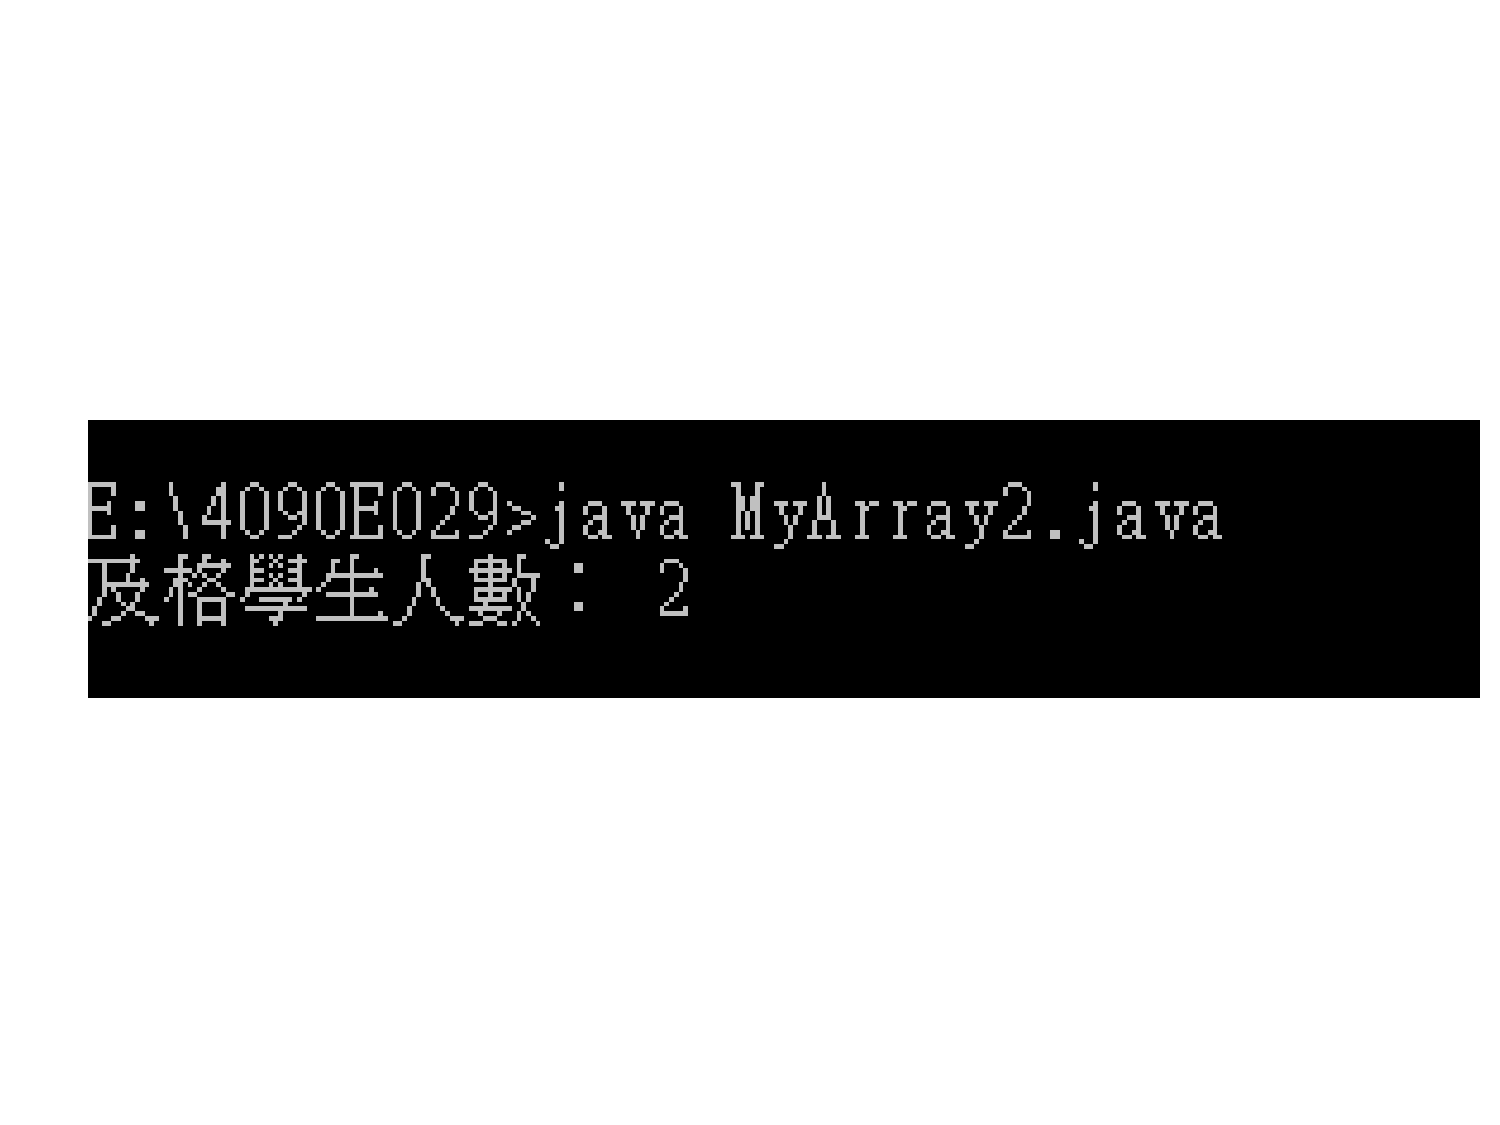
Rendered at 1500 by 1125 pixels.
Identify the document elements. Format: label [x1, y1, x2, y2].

picture [88, 420, 1481, 698]
